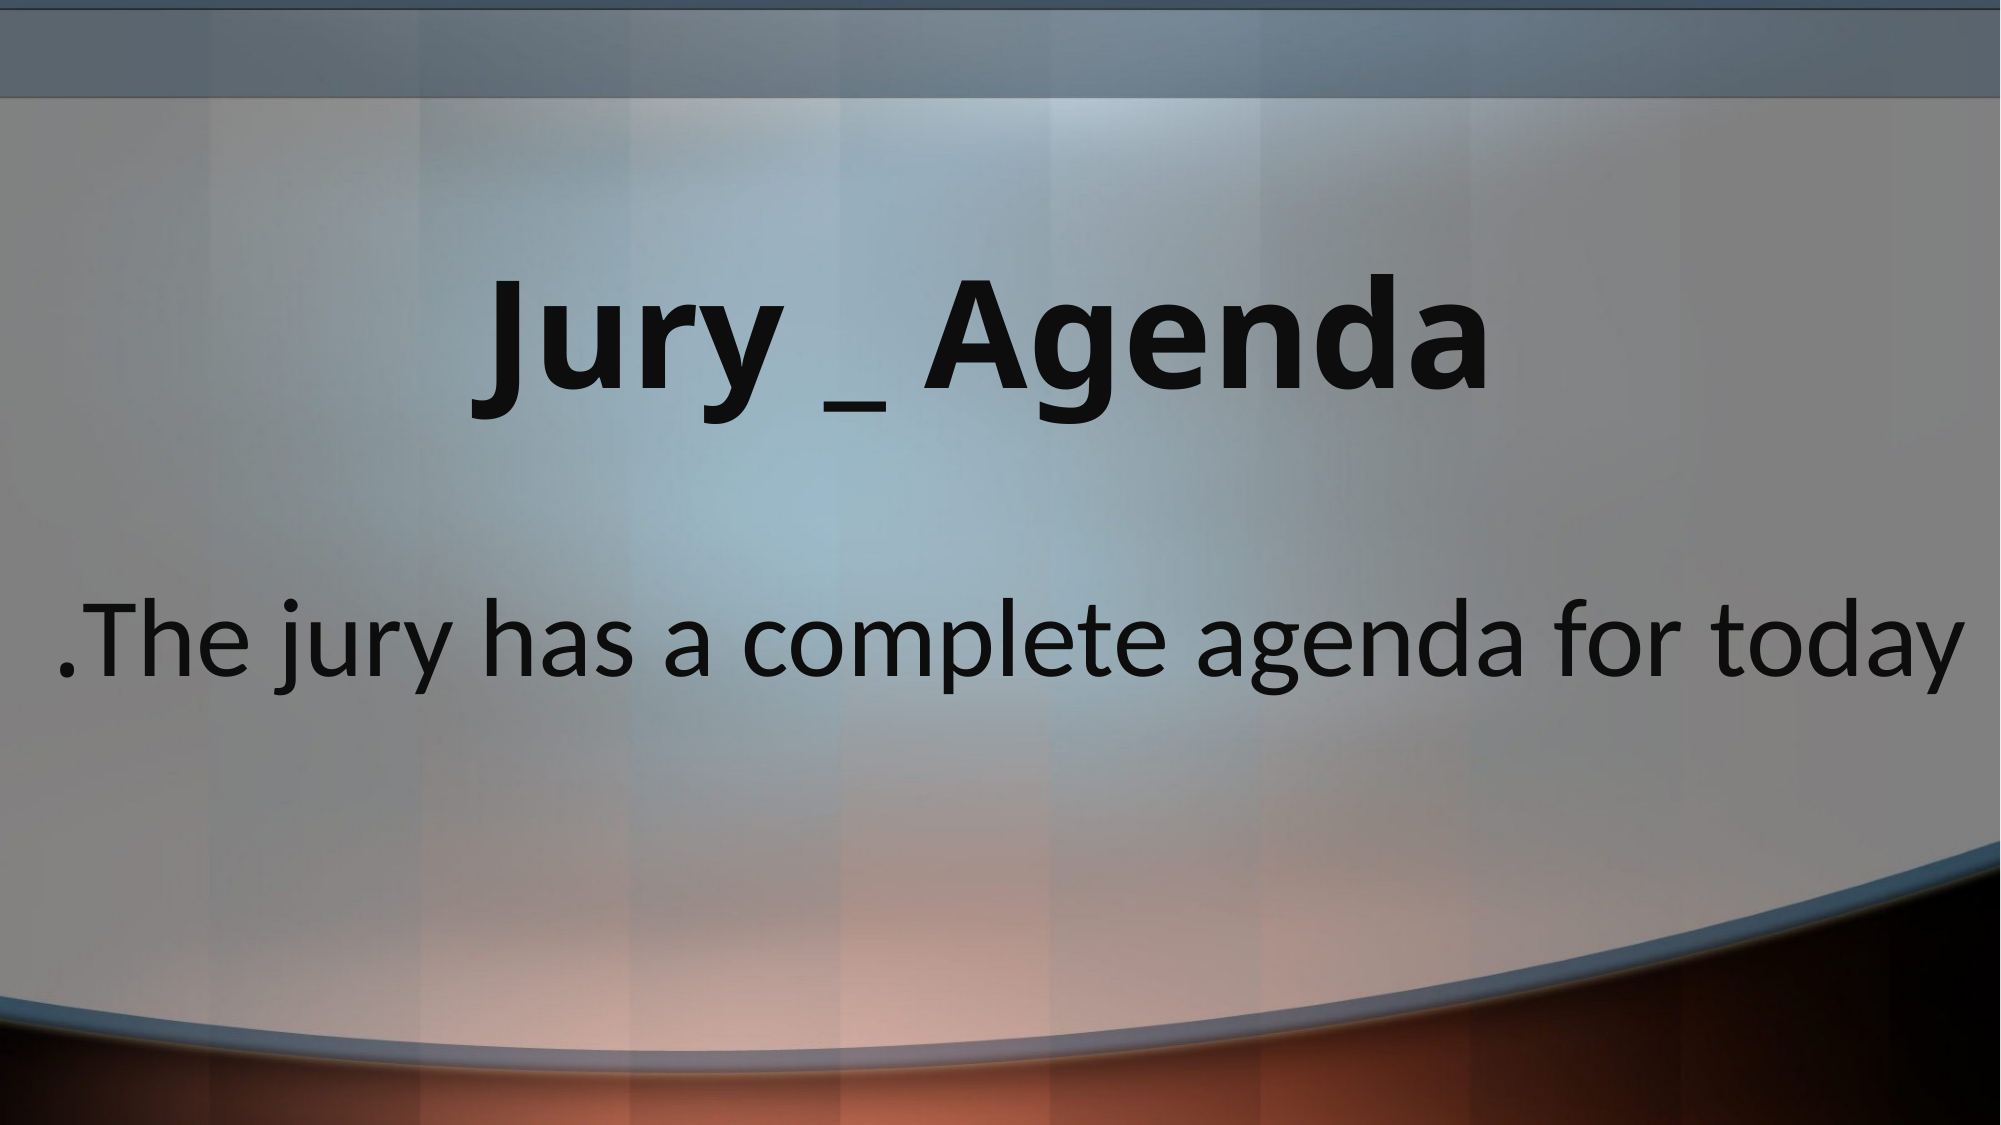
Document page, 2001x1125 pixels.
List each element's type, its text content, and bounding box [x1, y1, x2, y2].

list The jury has a complete agenda for today. [0, 572, 2000, 821]
picture [0, 0, 2001, 1125]
title Jury _ Agenda [321, 281, 1659, 473]
